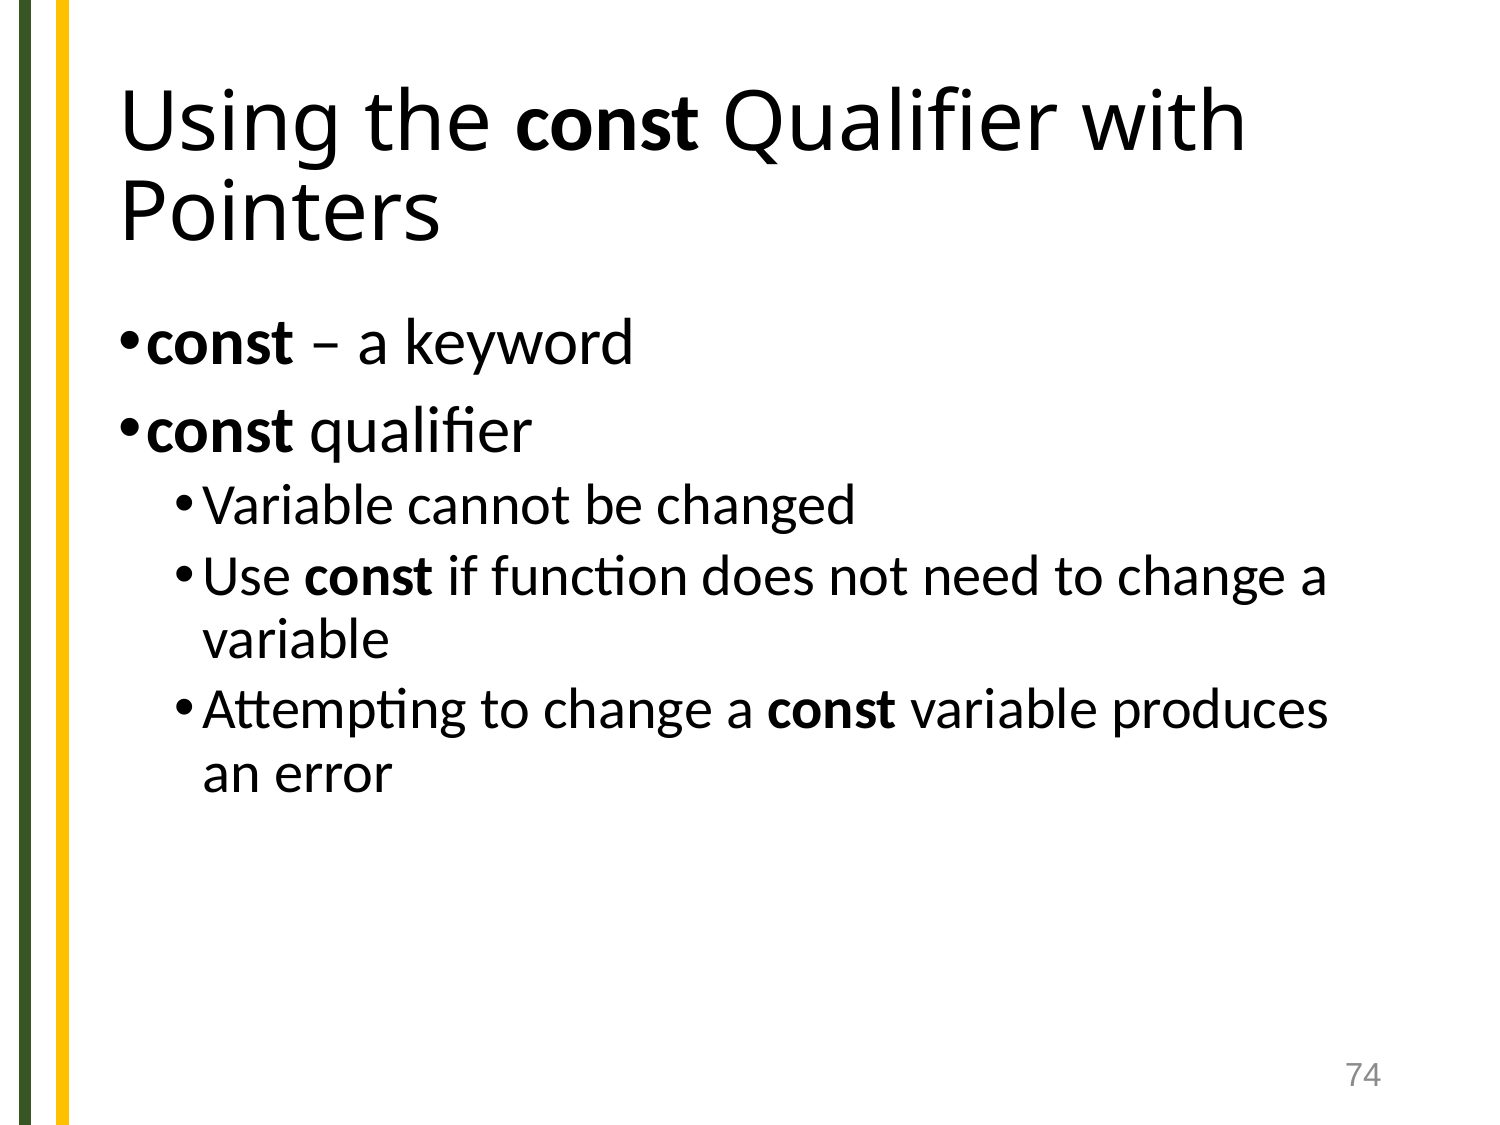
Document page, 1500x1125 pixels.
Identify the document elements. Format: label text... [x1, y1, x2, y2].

list const – a keyword const qualifier Variable cannot be changed Use const if function does not need to change a variable Attempting to change a const variable produces an error [103, 299, 1397, 1014]
title Using the const Qualifier with Pointers [103, 59, 1397, 278]
slide_number 74 [1059, 1042, 1397, 1103]
